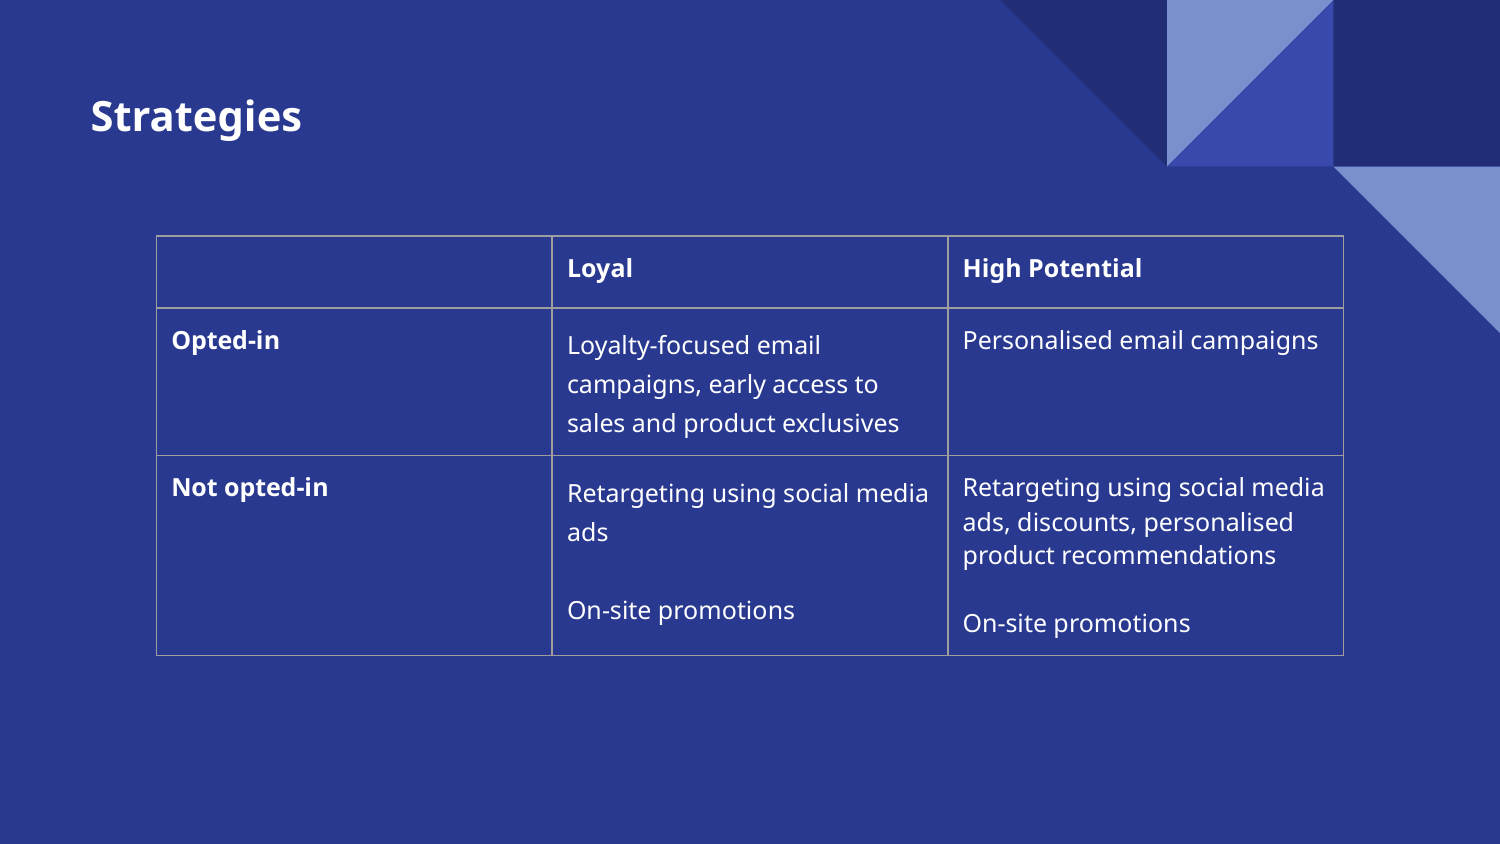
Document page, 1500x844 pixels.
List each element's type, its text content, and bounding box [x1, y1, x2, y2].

table_cell Personalised email campaigns [949, 309, 1343, 455]
table_cell Retargeting using social media ads On-site promotions [553, 456, 947, 655]
table_cell Not opted-in [157, 456, 551, 655]
table_cell Opted-in [157, 309, 551, 455]
table_cell Retargeting using social media ads, discounts, personalised product recommendations On-site promotions [949, 456, 1343, 655]
title Strategies [75, 46, 1425, 184]
table_header Loyal [553, 237, 947, 307]
table_header [157, 237, 551, 307]
table_cell Loyalty-focused email campaigns, early access to sales and product exclusives [553, 309, 947, 455]
table_header High Potential [949, 237, 1343, 307]
